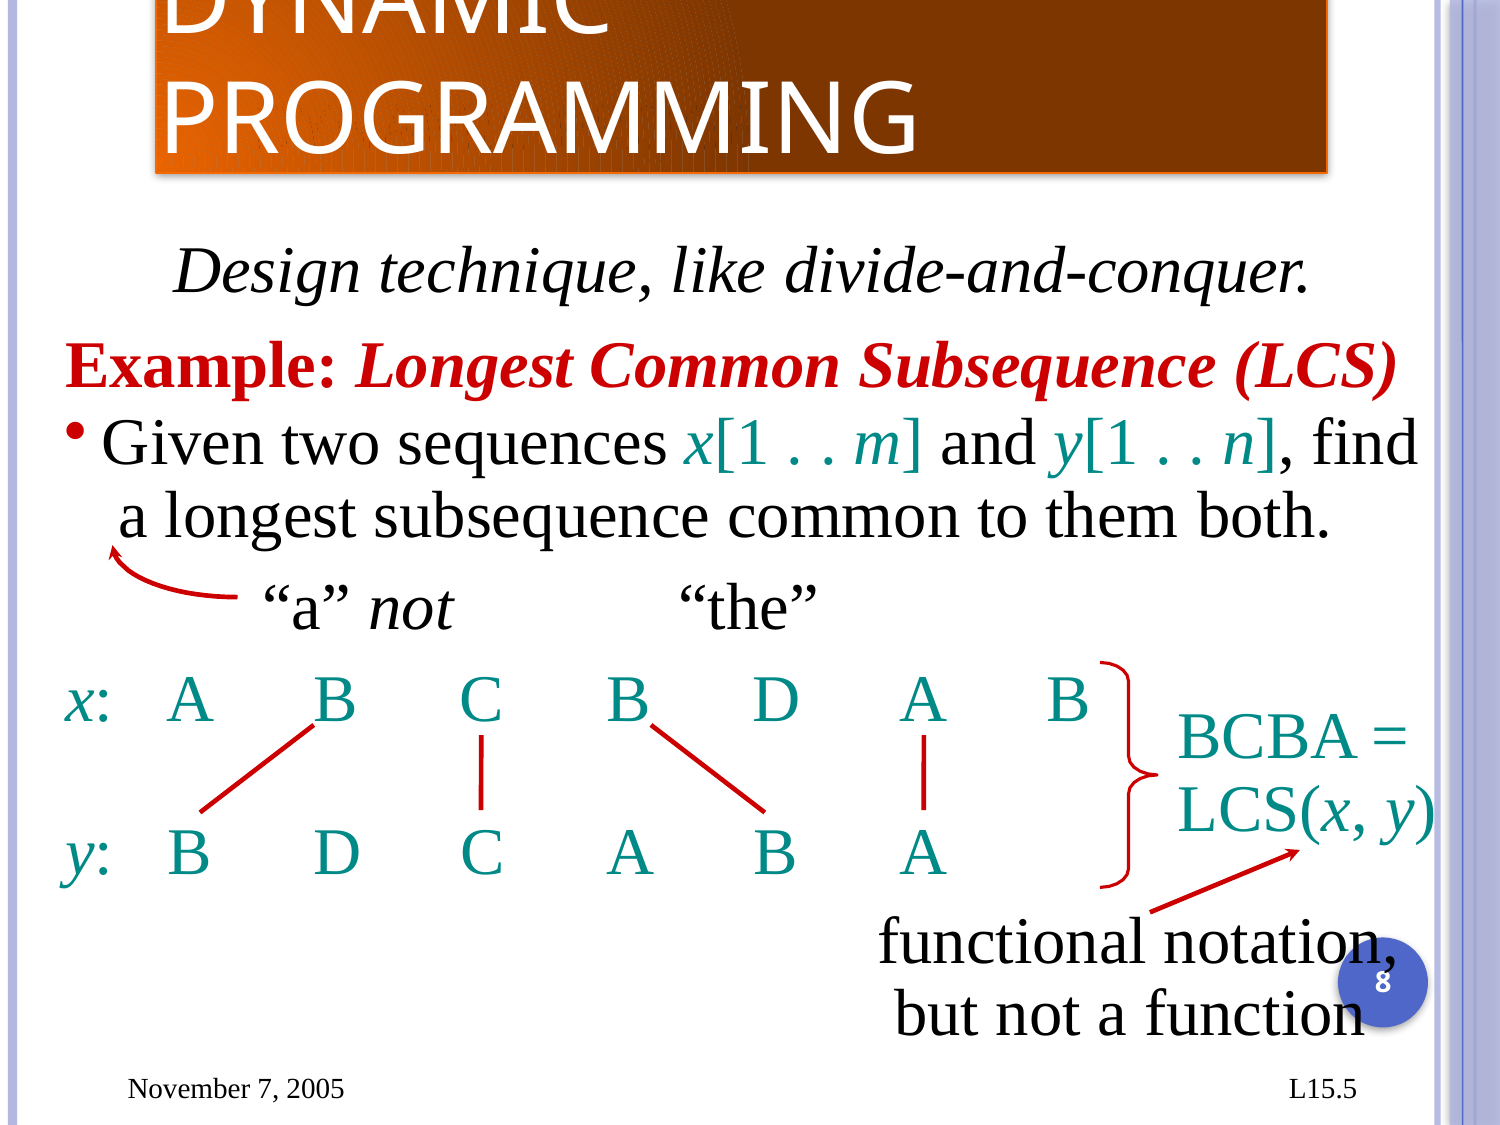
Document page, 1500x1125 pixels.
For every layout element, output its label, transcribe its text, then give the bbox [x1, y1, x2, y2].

text_box BCBA = LCS(x, y) [1175, 689, 1439, 845]
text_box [1147, 848, 1301, 916]
text_box Dynamic programming [155, 0, 1328, 174]
text_box [1100, 662, 1158, 888]
text_box November 7, 2005 [125, 1070, 348, 1104]
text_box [107, 544, 241, 601]
text_box x: A B C B D A B y: B D C A B A [62, 653, 1091, 889]
text_box Design technique, like divide-and-conquer. Example: Longest Common Subsequence (LCS) Given two sequences x[1 . . m] and y[1 . . n], find a longest subsequence common to them both. “a” not “the” [62, 204, 1421, 643]
slide_number 8 [1333, 940, 1434, 1027]
text_box L15.5 [1286, 1070, 1379, 1104]
text_box functional notation, but not a function [875, 893, 1402, 1050]
